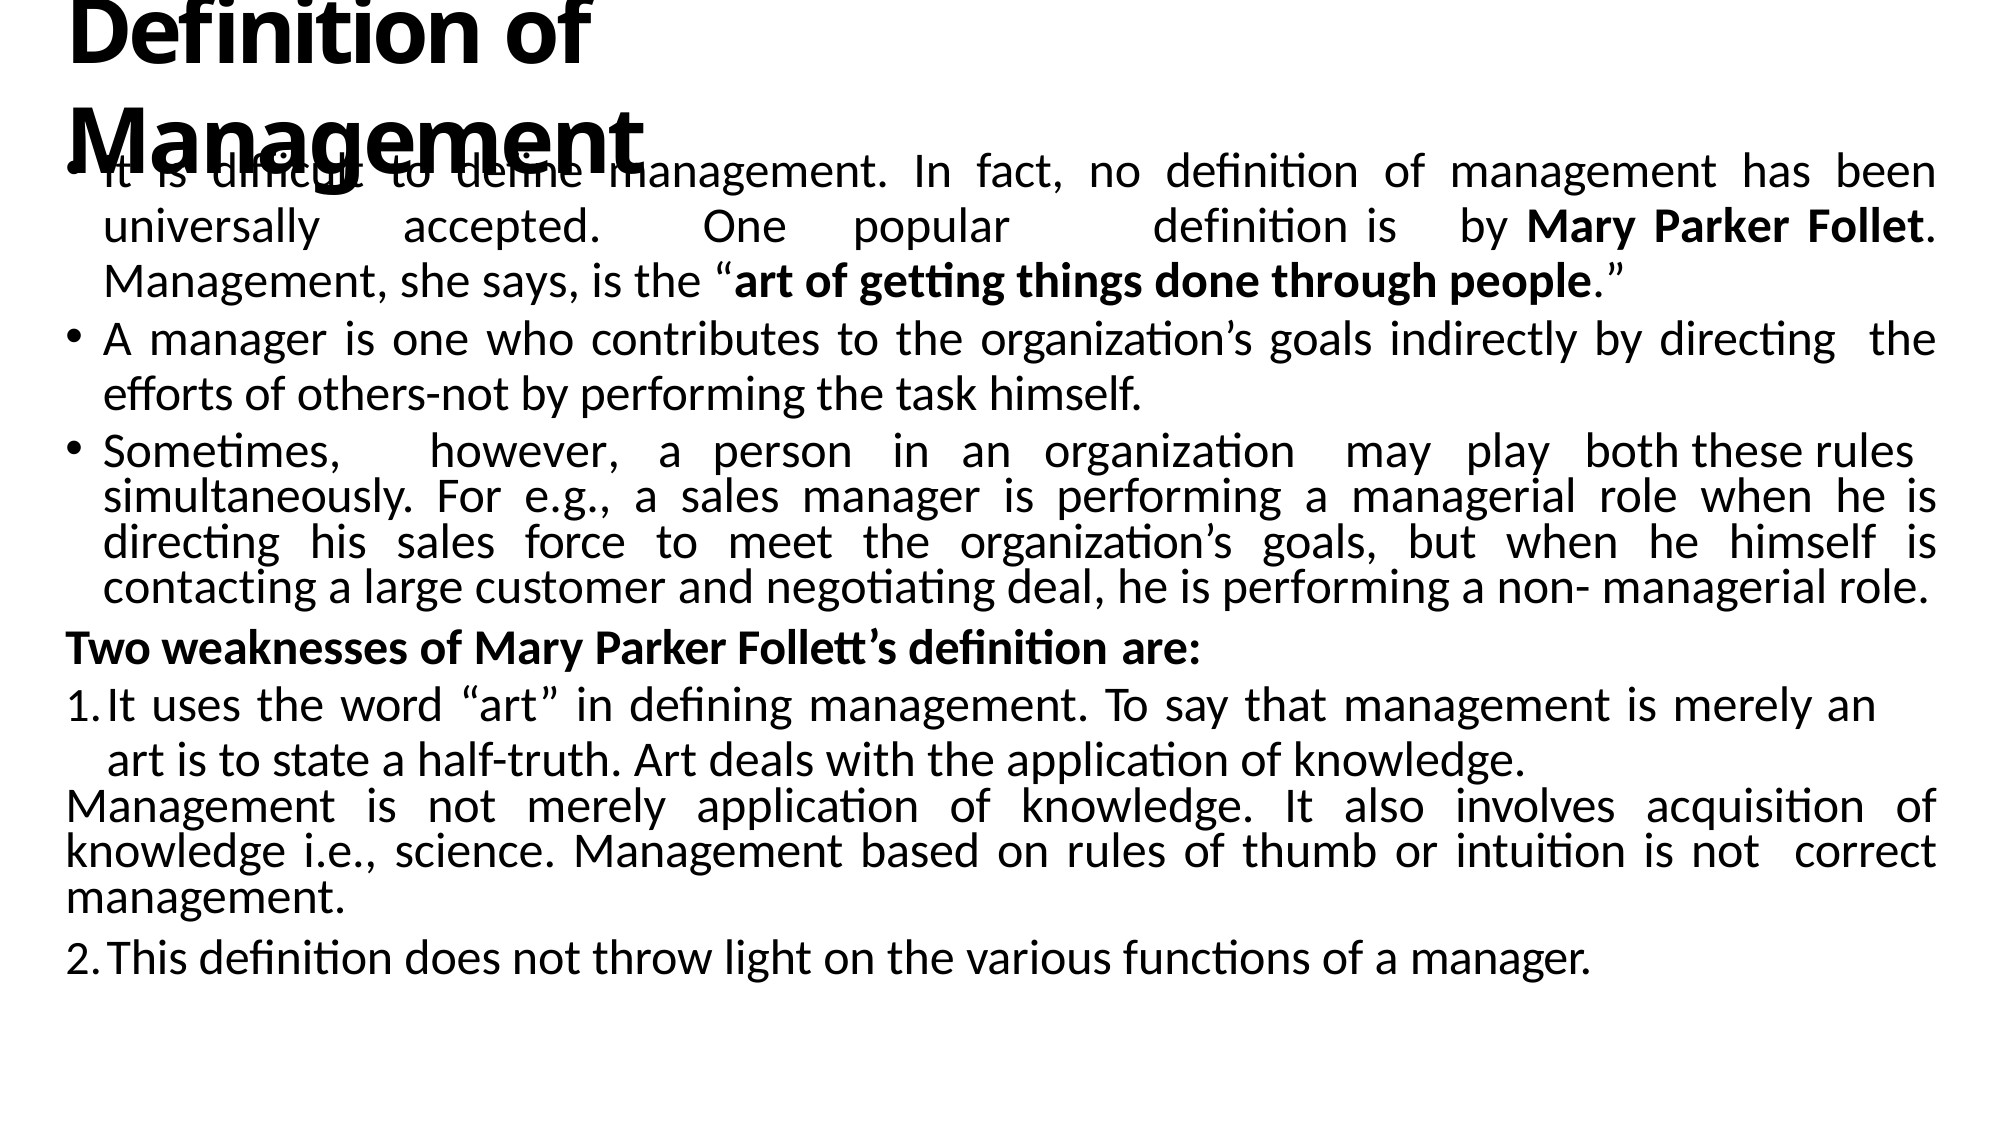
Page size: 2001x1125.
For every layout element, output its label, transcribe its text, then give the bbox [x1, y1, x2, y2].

title Definition of Management [63, 0, 1022, 140]
text_box It is difficult to define management. In fact, no definition of management has been universally accepted. One popular definition is by Mary Parker Follet. Management, she says, is the “art of getting things done through people.” A manager is one who contributes to the organization’s goals indirectly by directing the efforts of others-not by performing the task himself. Sometimes, however, a person in an organization may play both these rules simultaneously. For e.g., a sales manager is performing a managerial role when he is directing his sales force to meet the organization’s goals, but when he himself is contacting a large customer and negotiating deal, he is performing a non- managerial role. Two weaknesses of Mary Parker Follett’s definition are: It uses the word “art” in defining management. To say that management is merely an art is to state a half-truth. Art deals with the application of knowledge. Management is not merely application of knowledge. It also involves acquisition of knowledge i.e., science. Management based on rules of thumb or intuition is not correct management. This definition does not throw light on the various functions of a manager. [63, 140, 1937, 985]
